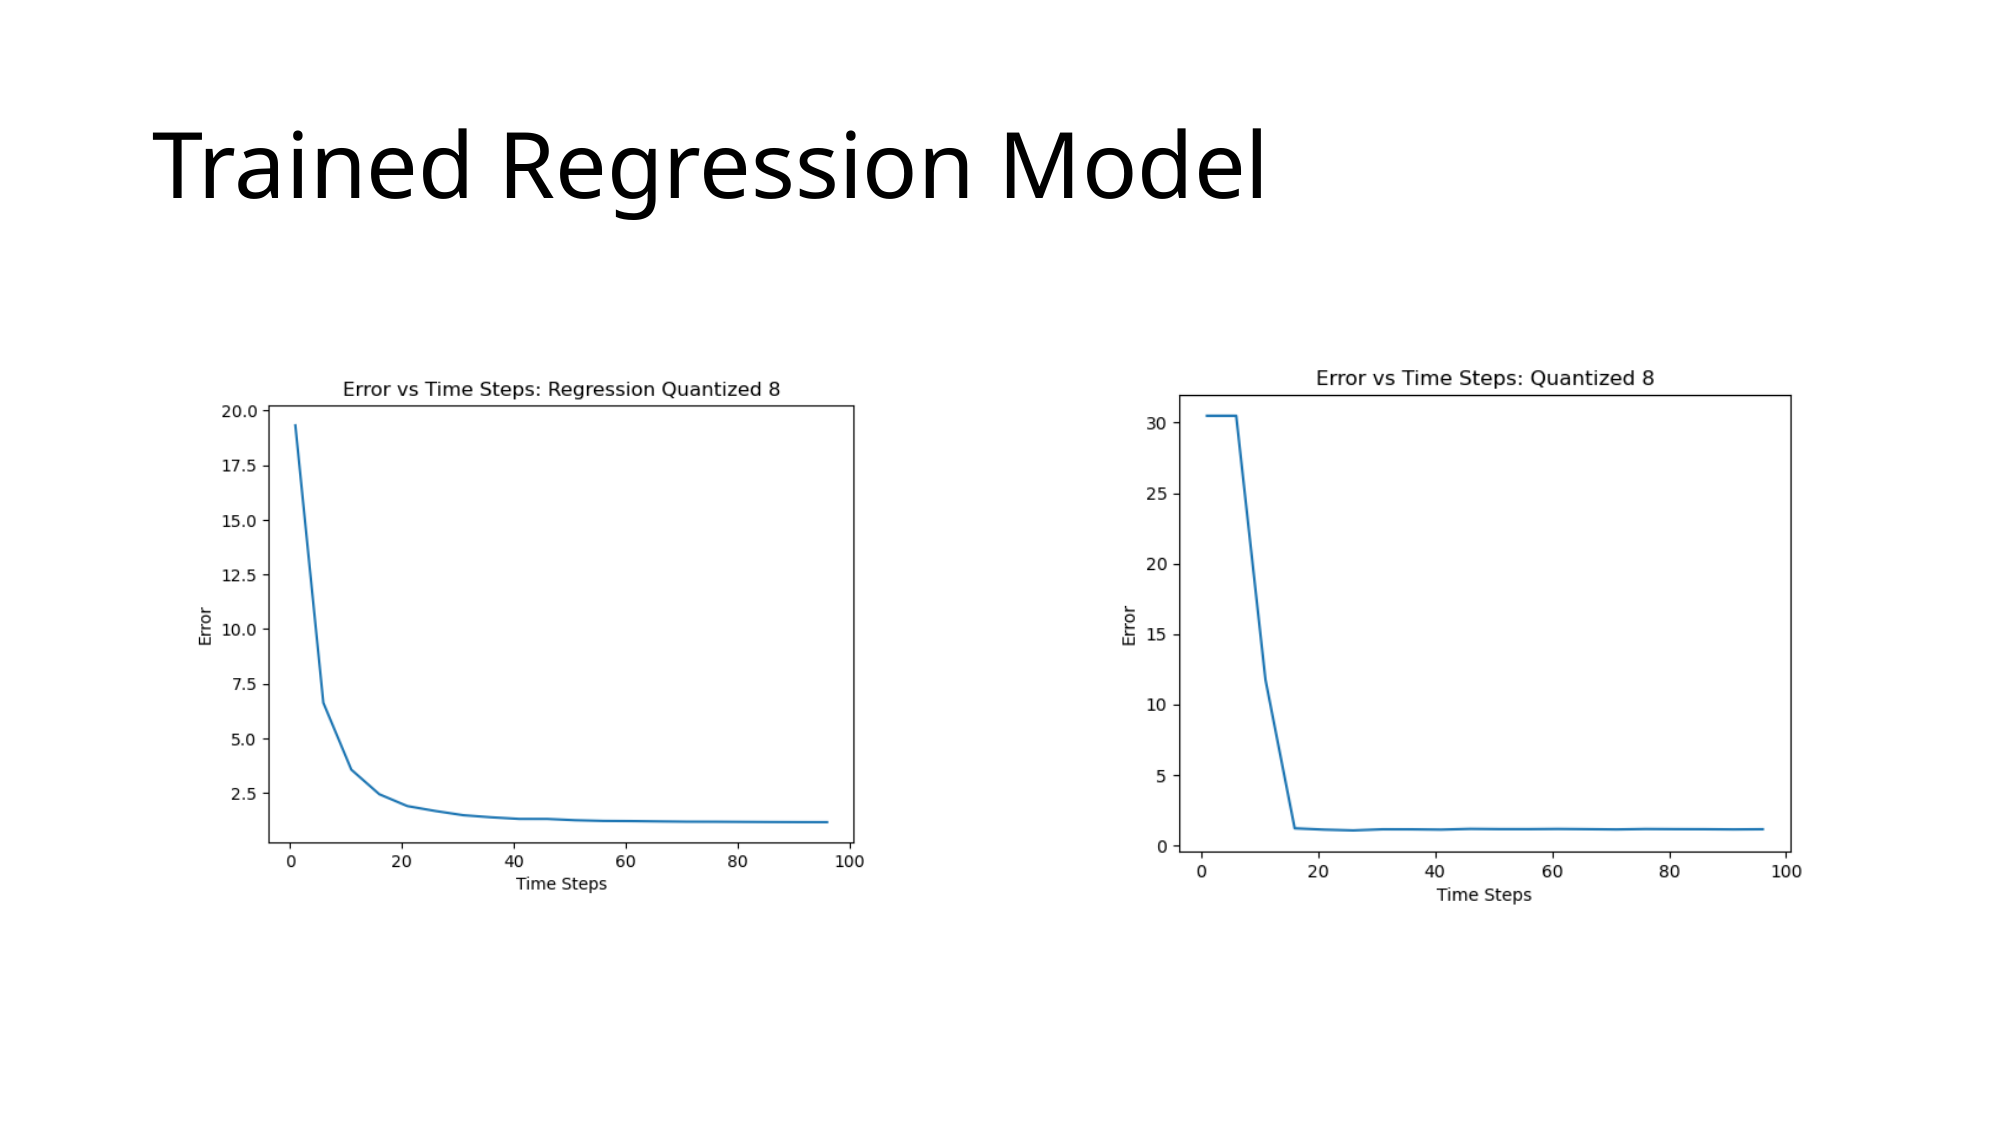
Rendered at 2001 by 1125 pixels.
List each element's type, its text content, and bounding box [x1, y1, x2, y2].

picture [185, 370, 877, 905]
title Trained Regression Model [137, 59, 1863, 278]
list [1108, 358, 1815, 917]
